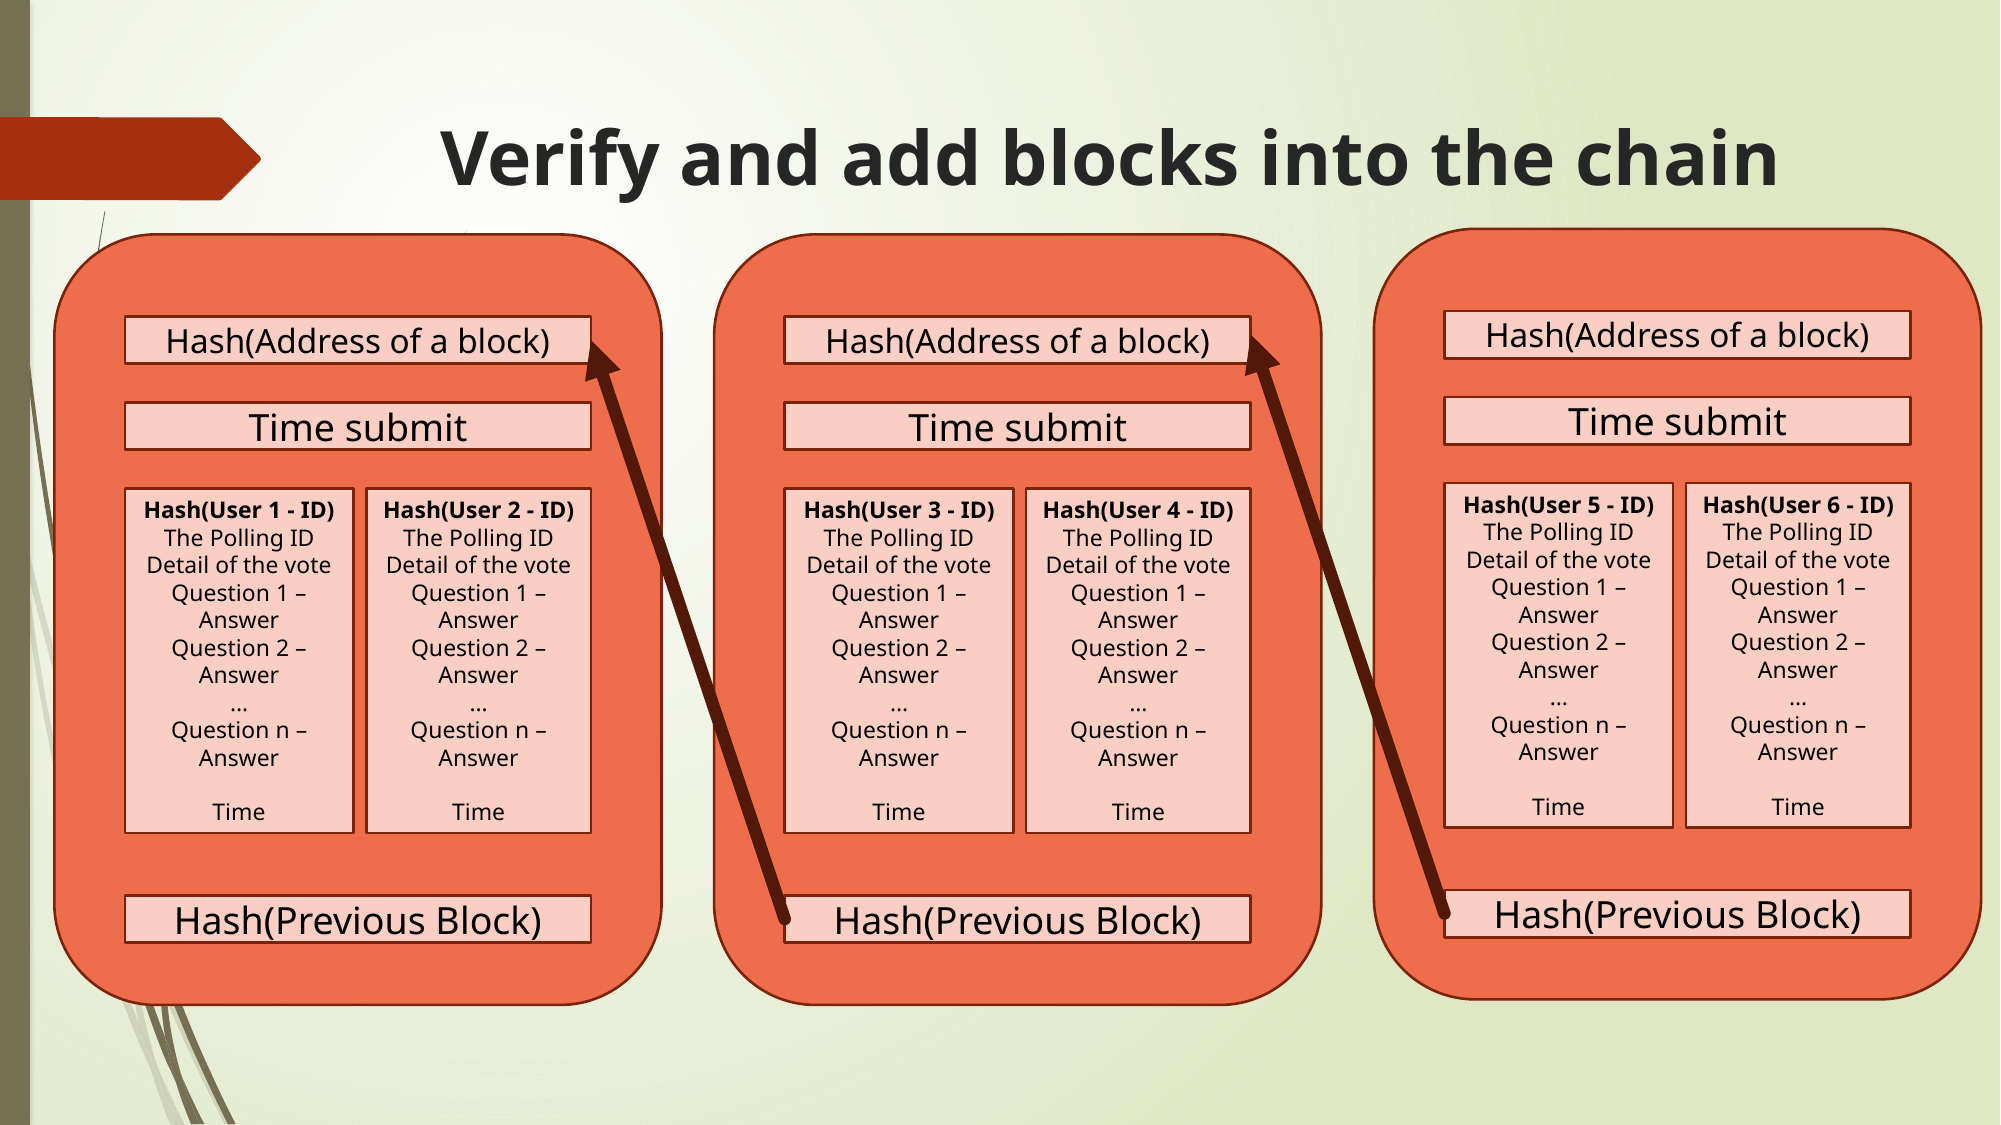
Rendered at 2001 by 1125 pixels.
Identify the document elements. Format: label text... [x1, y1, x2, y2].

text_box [713, 234, 1322, 1006]
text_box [590, 339, 785, 920]
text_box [1373, 228, 1982, 1000]
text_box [1250, 334, 1445, 914]
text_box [54, 234, 662, 1006]
title Verify and add blocks into the chain [425, 102, 1888, 313]
